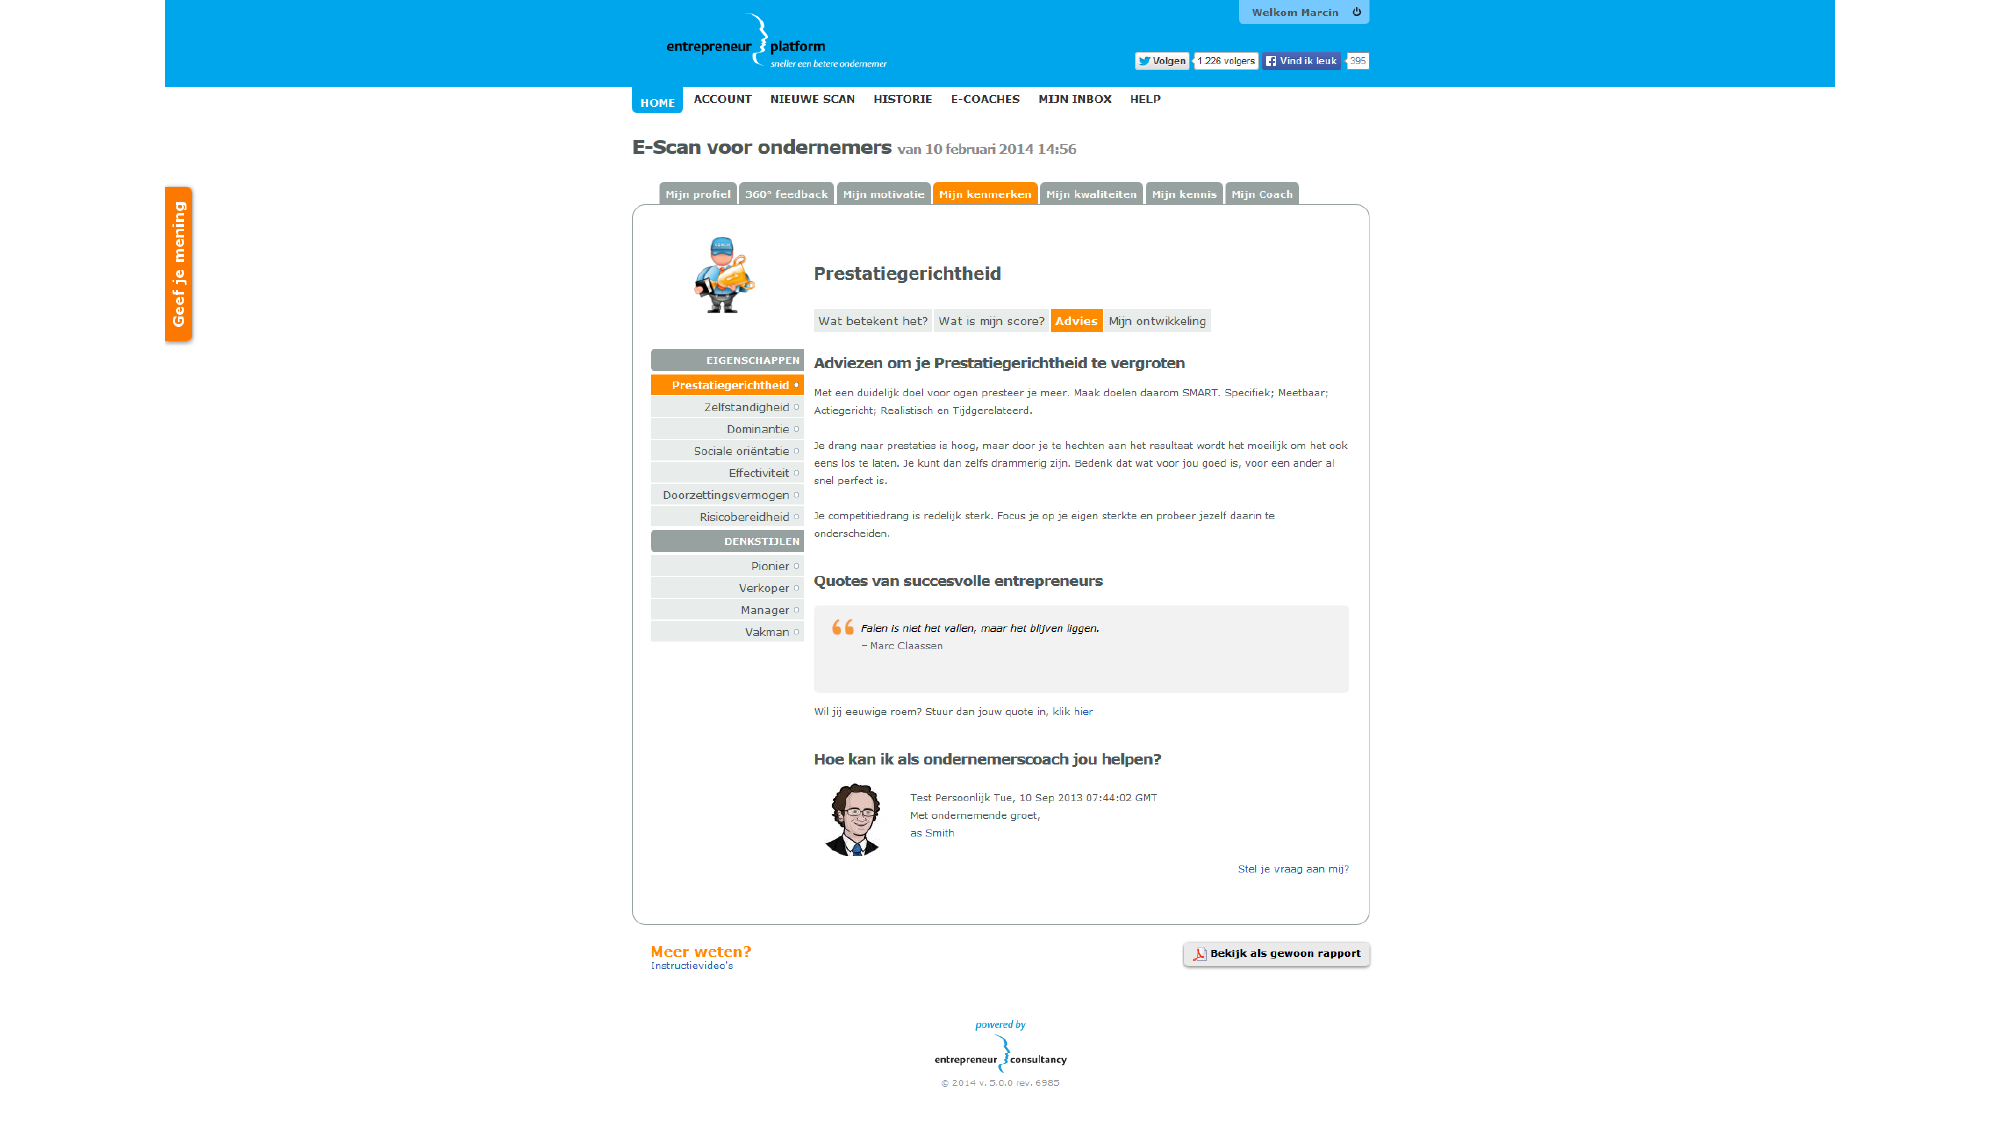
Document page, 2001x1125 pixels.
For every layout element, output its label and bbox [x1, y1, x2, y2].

picture [1136, 53, 1189, 69]
picture [761, 21, 766, 35]
picture [1345, 53, 1369, 69]
picture [1240, 0, 1369, 23]
picture [657, 100, 667, 106]
picture [1263, 53, 1340, 69]
picture [164, 88, 1835, 1125]
picture [1193, 53, 1258, 69]
